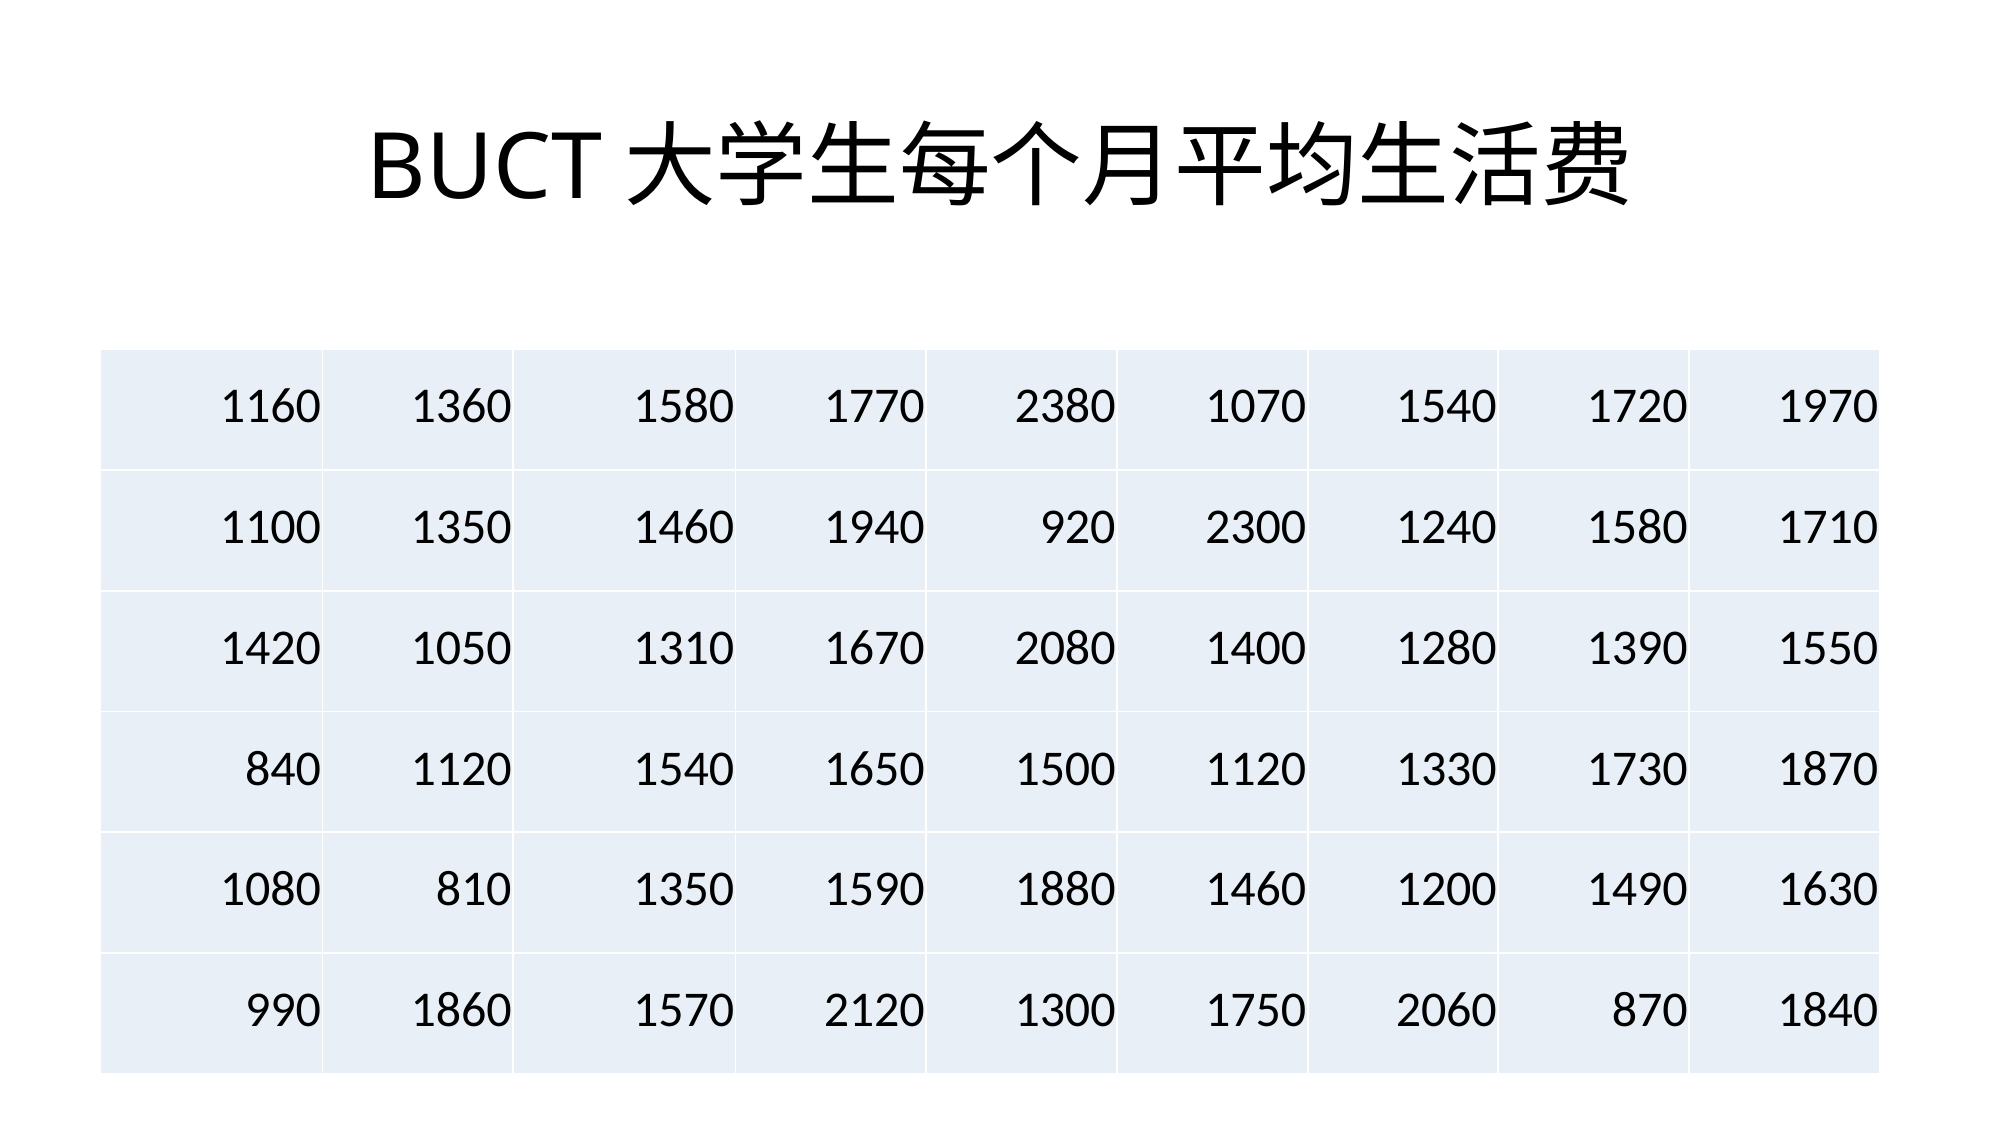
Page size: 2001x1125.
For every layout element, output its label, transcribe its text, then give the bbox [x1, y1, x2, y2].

table_cell 1120 [1118, 712, 1307, 831]
table_cell 1100 [101, 471, 322, 590]
table_header 1540 [1309, 350, 1497, 469]
table_header 1720 [1499, 350, 1688, 469]
table_cell 1280 [1309, 592, 1497, 711]
table_cell 1390 [1499, 592, 1688, 711]
table_cell 2120 [736, 954, 925, 1073]
table_cell 1420 [101, 592, 322, 711]
table_cell 810 [323, 833, 512, 952]
table_cell 1650 [736, 712, 925, 831]
title BUCT大学生每个月平均生活费 [137, 59, 1863, 278]
table_cell 1730 [1499, 712, 1688, 831]
table_header 1770 [736, 350, 925, 469]
table_cell 840 [101, 712, 322, 831]
table_cell 1540 [514, 712, 735, 831]
table_cell 2300 [1118, 471, 1307, 590]
table_header 1580 [514, 350, 735, 469]
table_cell 1240 [1309, 471, 1497, 590]
table_cell 1870 [1690, 712, 1879, 831]
table_cell 1330 [1309, 712, 1497, 831]
table_cell 870 [1499, 954, 1688, 1073]
table_cell 1670 [736, 592, 925, 711]
table_cell 1940 [736, 471, 925, 590]
table_cell 1580 [1499, 471, 1688, 590]
table_cell 1050 [323, 592, 512, 711]
table_cell 1550 [1690, 592, 1879, 711]
table_cell 1590 [736, 833, 925, 952]
table_cell 1710 [1690, 471, 1879, 590]
table_cell 1460 [514, 471, 735, 590]
table_cell 1460 [1118, 833, 1307, 952]
table_cell 1490 [1499, 833, 1688, 952]
table_cell 2080 [927, 592, 1116, 711]
table_cell 1350 [514, 833, 735, 952]
table_header 1970 [1690, 350, 1879, 469]
table_cell 1750 [1118, 954, 1307, 1073]
table_cell 1570 [514, 954, 735, 1073]
table_cell 1840 [1690, 954, 1879, 1073]
table_cell 1880 [927, 833, 1116, 952]
table_cell 1310 [514, 592, 735, 711]
table_header 1360 [323, 350, 512, 469]
table_header 1070 [1118, 350, 1307, 469]
table_cell 1300 [927, 954, 1116, 1073]
table_cell 1630 [1690, 833, 1879, 952]
table_cell 1350 [323, 471, 512, 590]
table_cell 2060 [1309, 954, 1497, 1073]
table_cell 1860 [323, 954, 512, 1073]
table_cell 1500 [927, 712, 1116, 831]
table_cell 920 [927, 471, 1116, 590]
table_header 2380 [927, 350, 1116, 469]
table_cell 1080 [101, 833, 322, 952]
table_cell 1120 [323, 712, 512, 831]
table_cell 1400 [1118, 592, 1307, 711]
table_cell 990 [101, 954, 322, 1073]
table_cell 1200 [1309, 833, 1497, 952]
table_header 1160 [101, 350, 322, 469]
